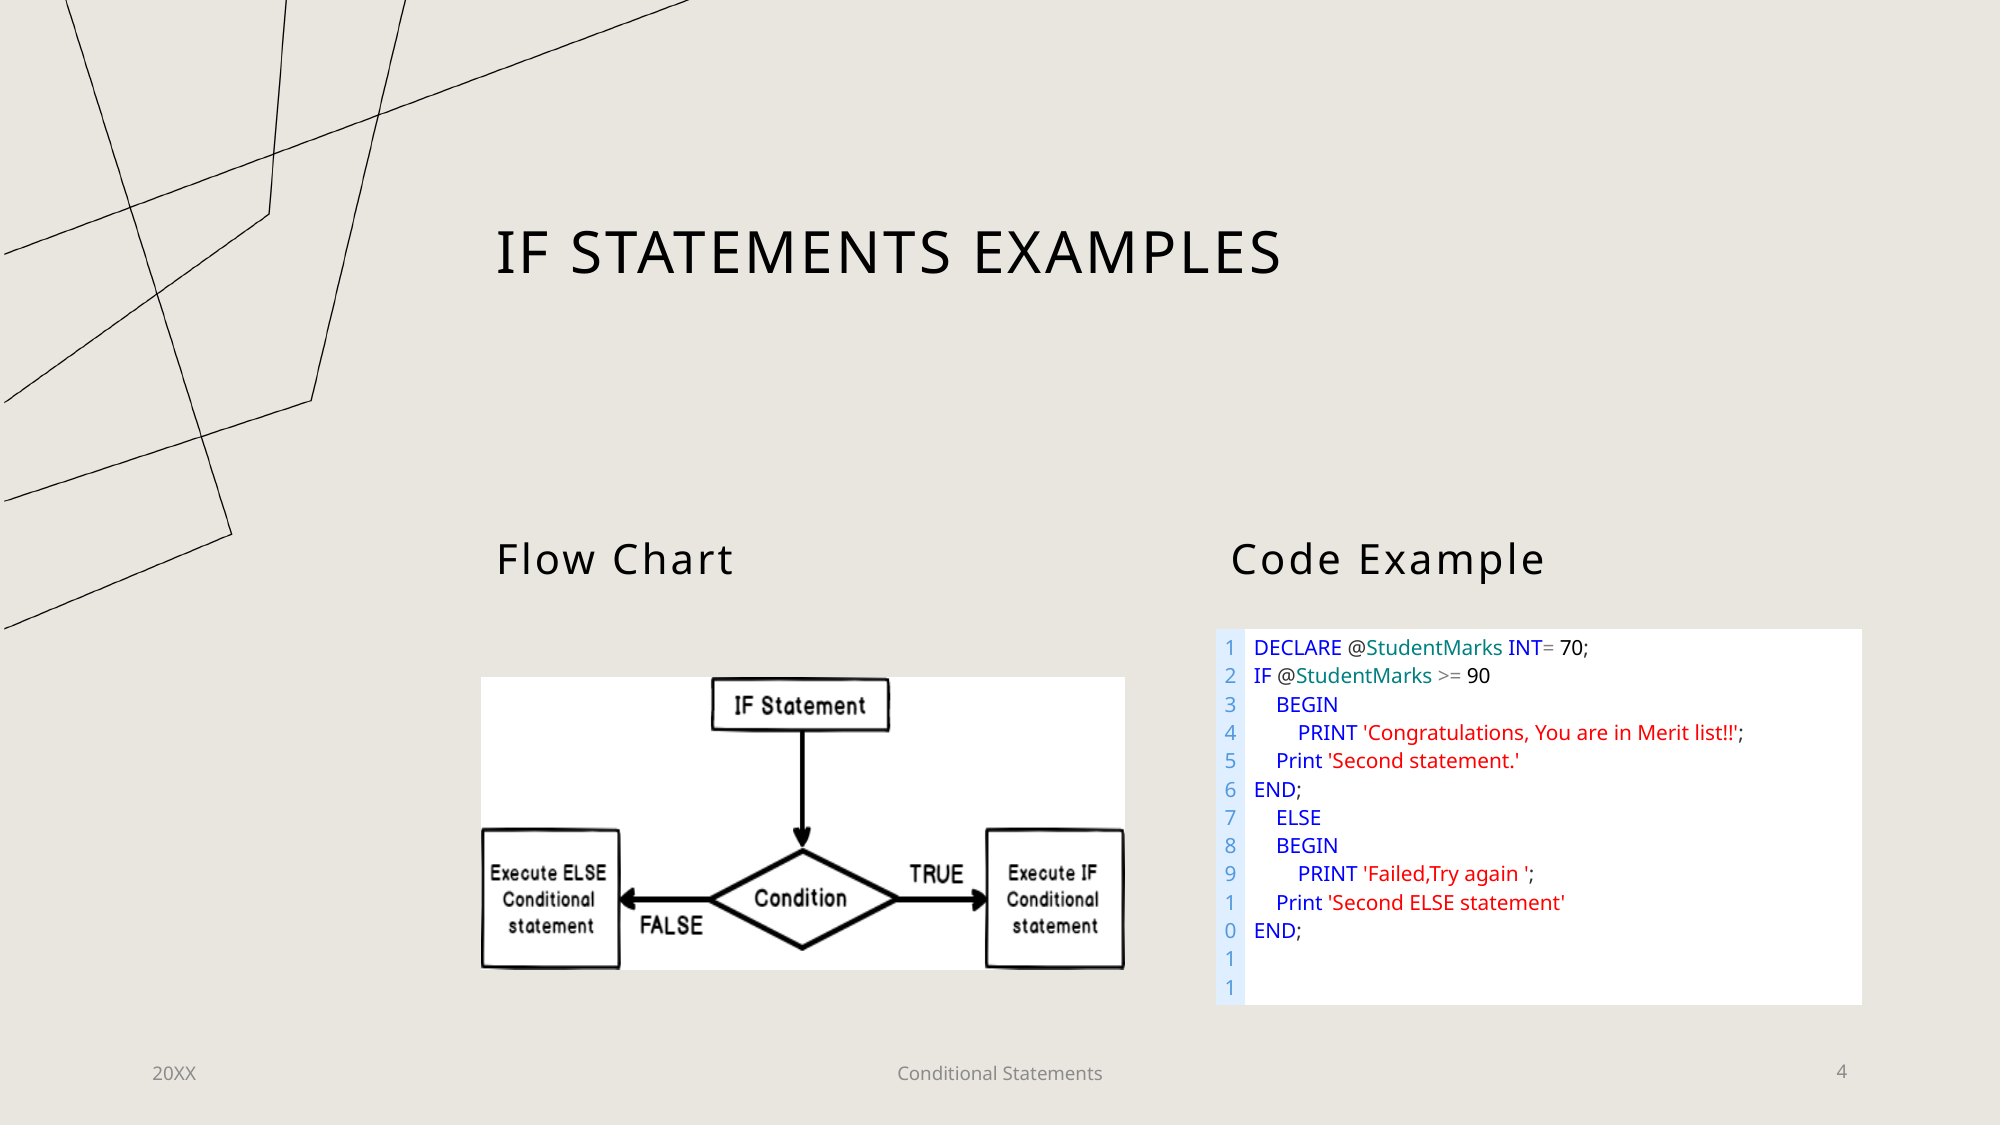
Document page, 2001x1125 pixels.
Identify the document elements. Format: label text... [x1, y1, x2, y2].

slide_number 4 [1412, 1042, 1863, 1103]
slide_number 20XX [137, 1042, 588, 1103]
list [481, 677, 1125, 970]
list Flow Chart [481, 455, 1125, 591]
table_header 1 2 3 4 5 6 7 8 9 10 11 [1216, 629, 1245, 1005]
title IF Statements examples [481, 146, 1863, 364]
list Code Example [1215, 455, 1863, 591]
picture [4, 0, 721, 642]
table_header DECLARE @StudentMarks INT= 70; IF @StudentMarks >= 90 BEGIN PRINT 'Congratulations, You are in Merit list!!'; Print 'Second statement.' END; ELSE BEGIN PRINT 'Failed,Try again '; Print 'Second ELSE statement' END; [1245, 629, 1862, 1005]
footer Conditional Statements [662, 1042, 1338, 1103]
